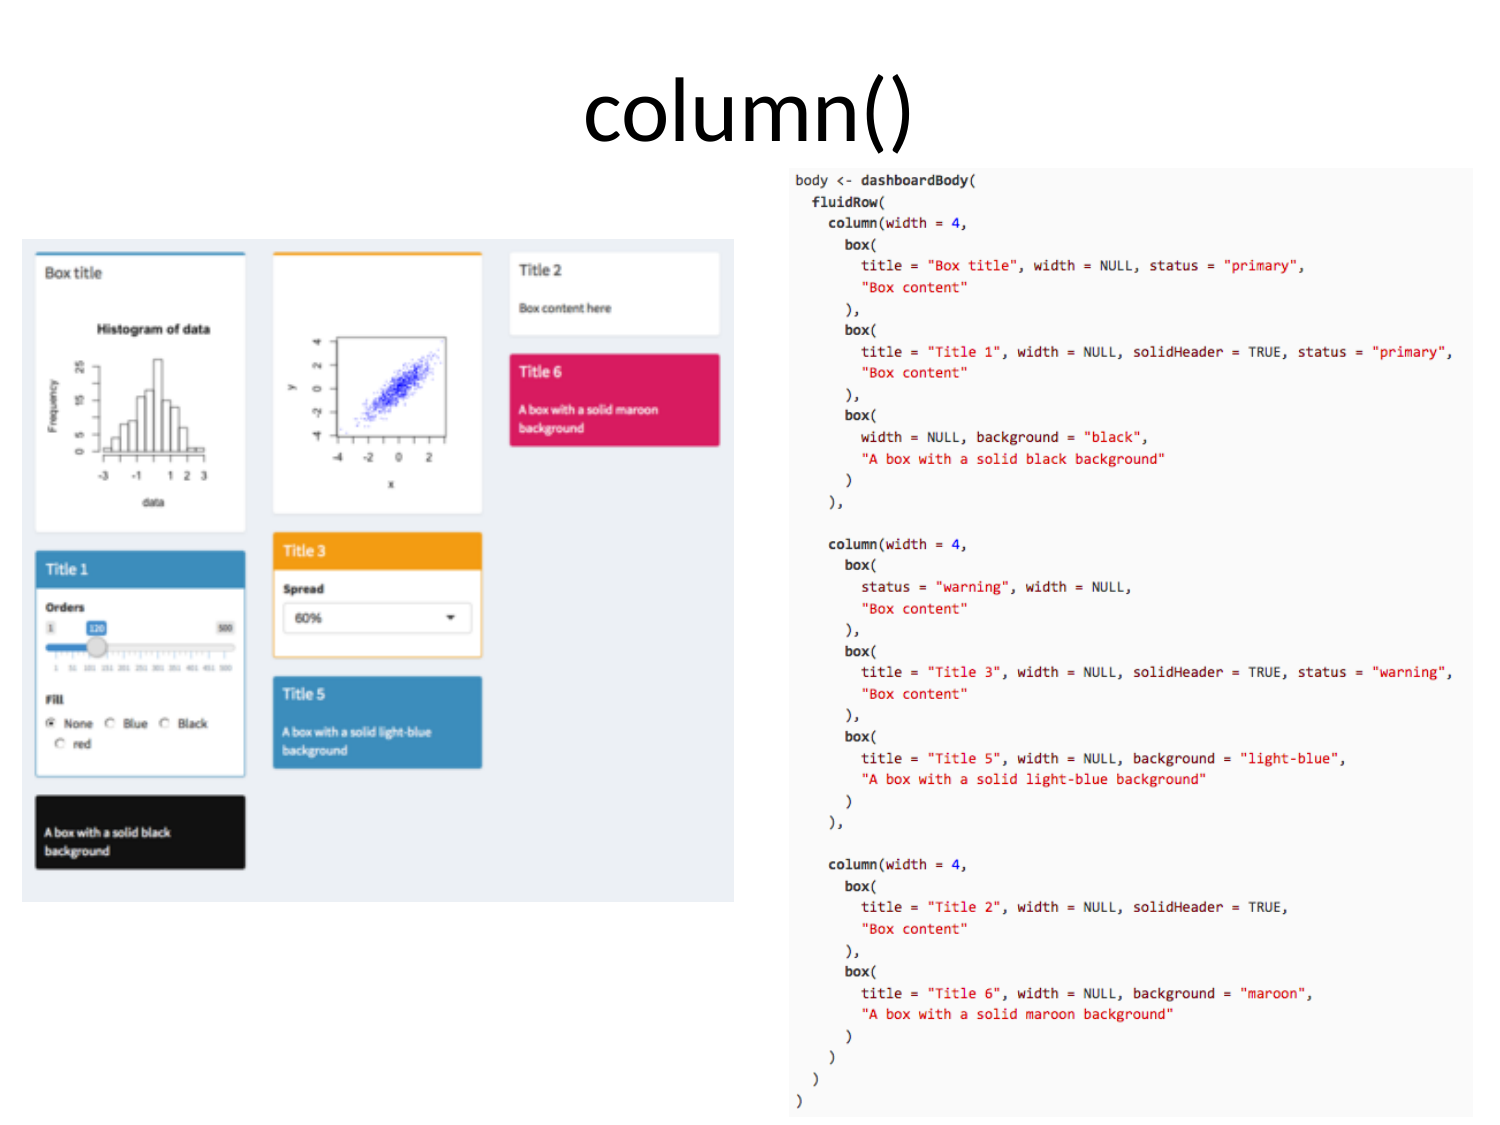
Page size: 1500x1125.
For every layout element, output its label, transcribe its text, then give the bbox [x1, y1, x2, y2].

picture [789, 168, 1474, 1117]
title column() [75, 10, 1425, 199]
picture [22, 239, 734, 903]
